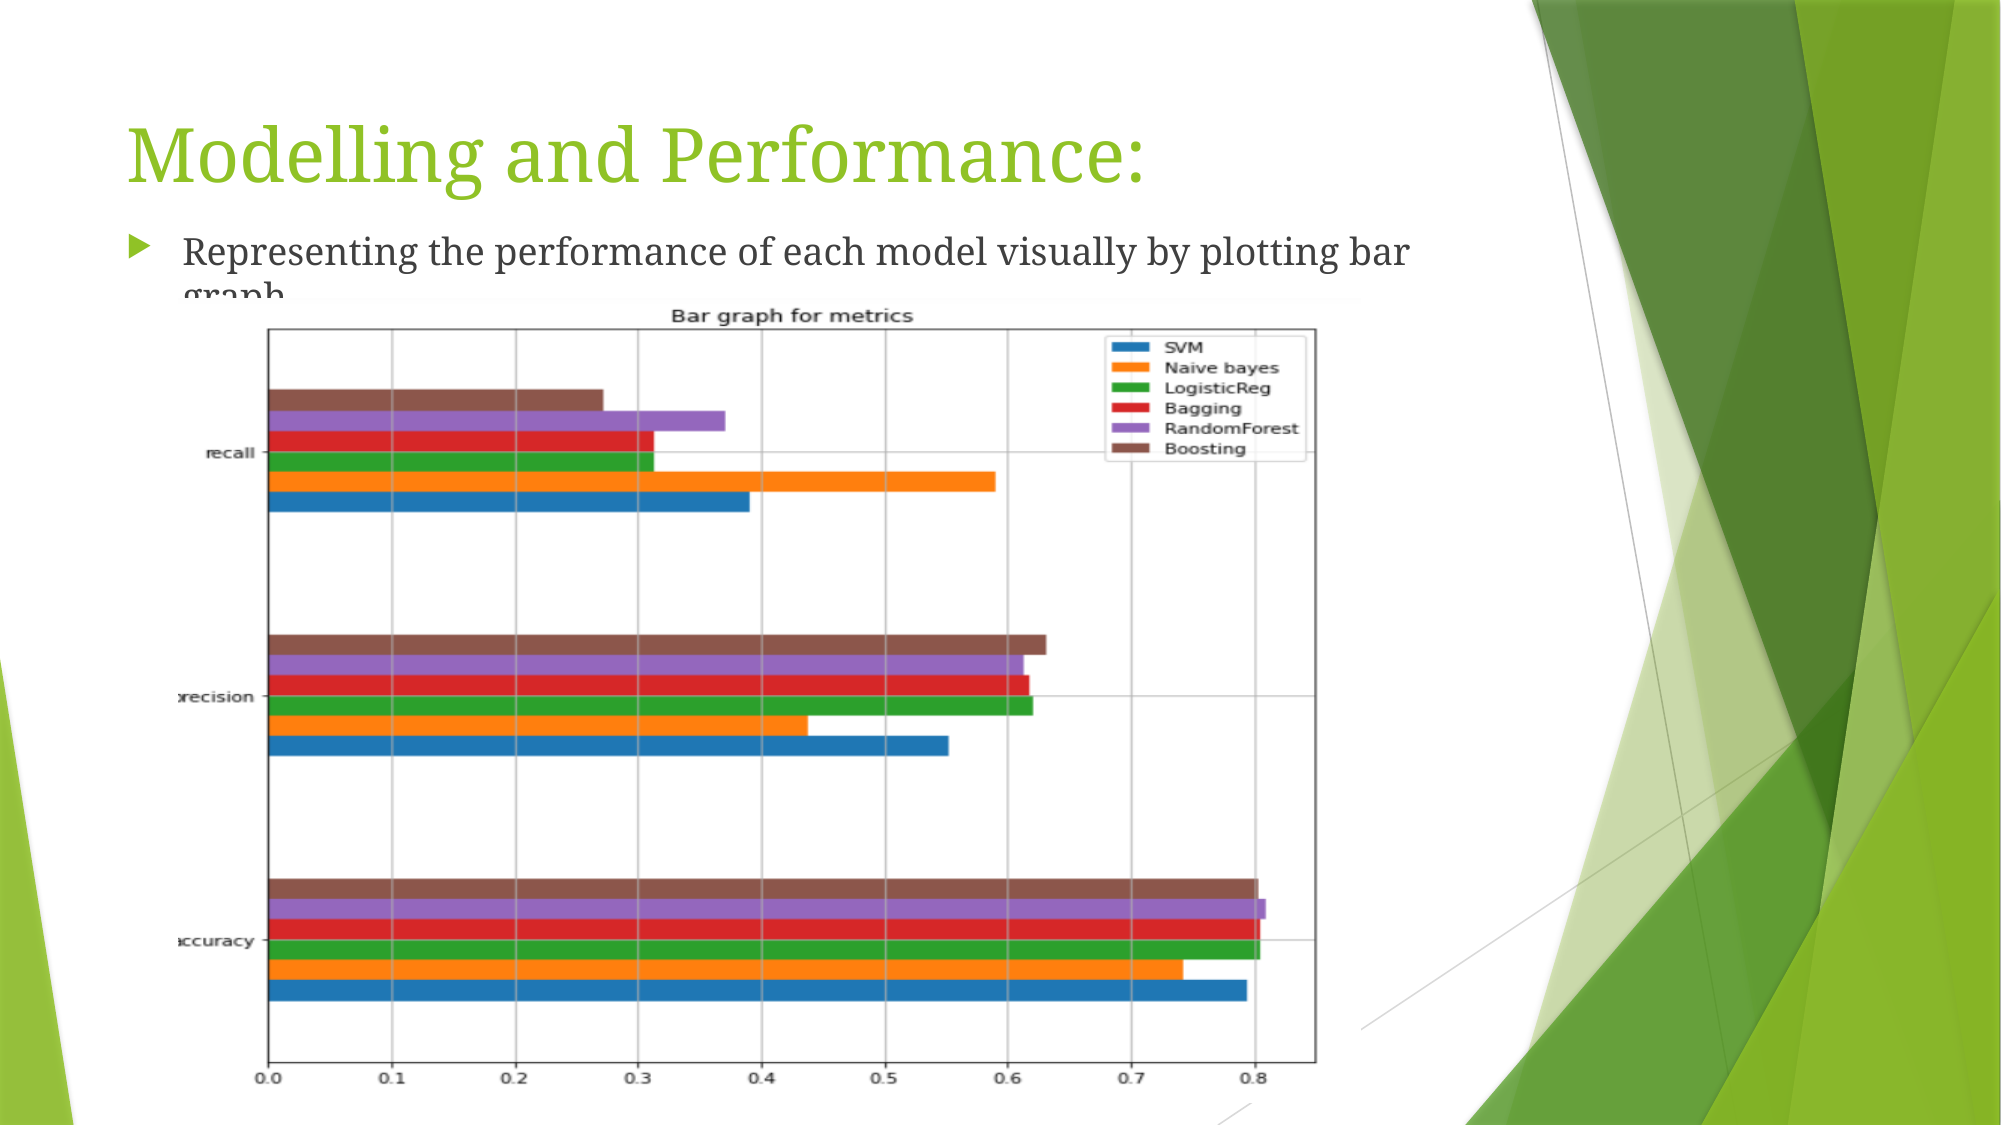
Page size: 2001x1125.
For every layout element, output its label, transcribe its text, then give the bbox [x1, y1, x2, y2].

title Modelling and Performance: [111, 99, 1522, 220]
list Representing the performance of each model visually by plotting bar graph. [111, 220, 1522, 299]
picture [178, 297, 1362, 1103]
